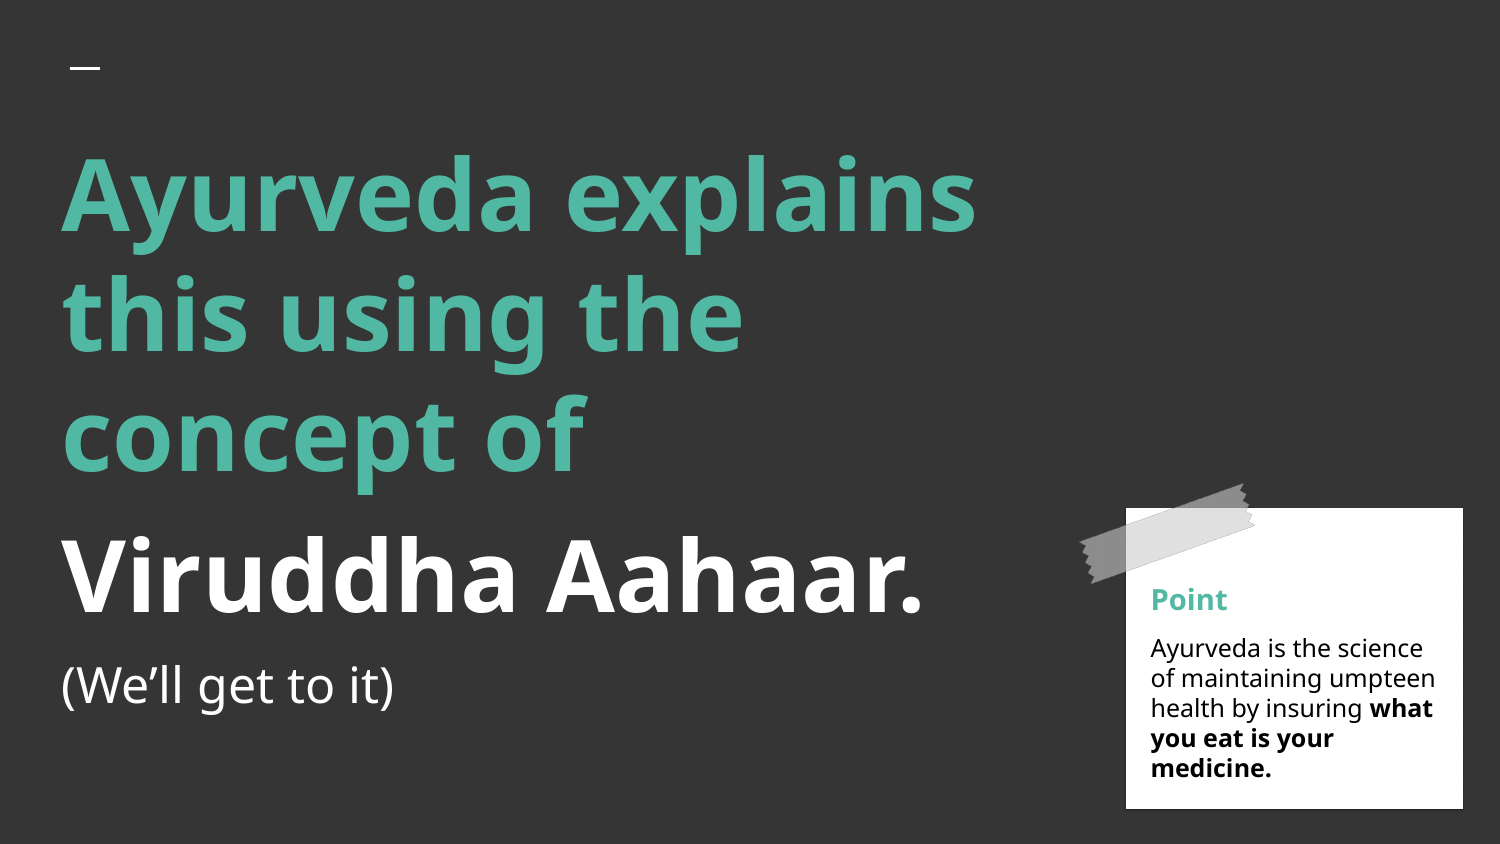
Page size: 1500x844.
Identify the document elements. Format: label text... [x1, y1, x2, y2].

picture [1079, 483, 1256, 584]
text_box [1112, 495, 1476, 827]
title Ayurveda explains this using the concept of Viruddha Aahaar. (We’ll get to it) [46, 116, 1071, 746]
